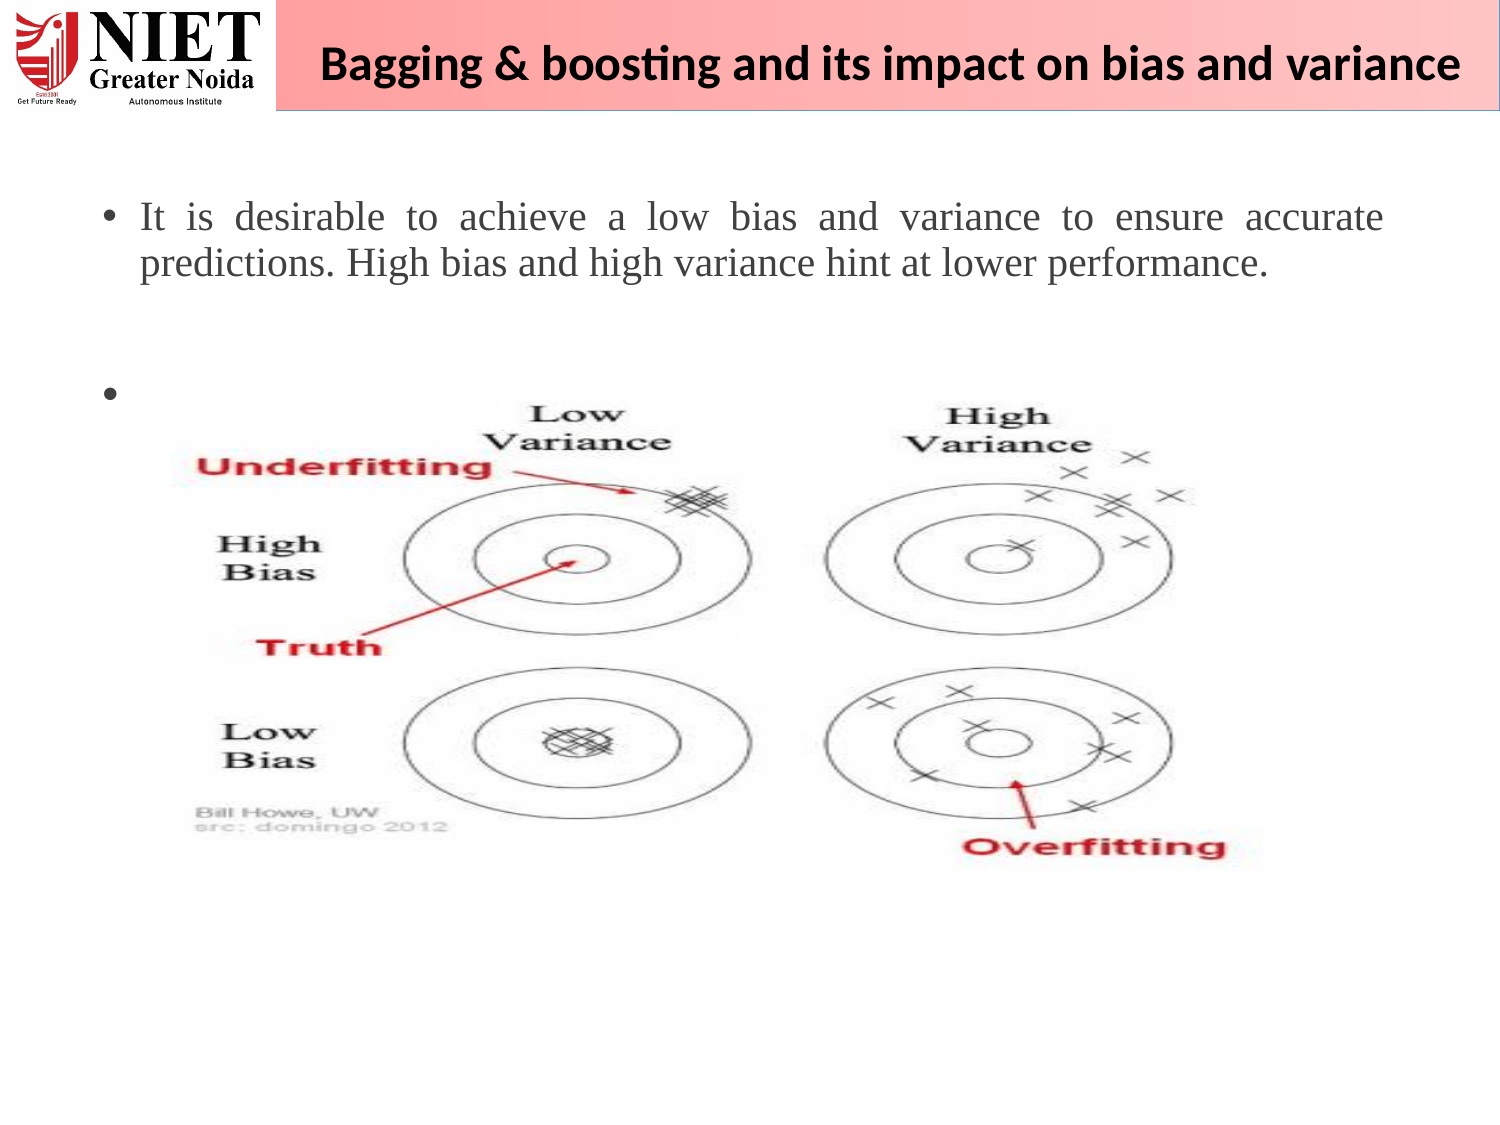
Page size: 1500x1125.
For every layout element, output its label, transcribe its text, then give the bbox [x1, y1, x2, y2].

text_box Bagging & boosting and its impact on bias and variance [282, 10, 1500, 110]
list It is desirable to achieve a low bias and variance to ensure accurate predictions. High bias and high variance hint at lower performance. . [87, 187, 1400, 930]
picture [137, 374, 1413, 887]
picture [0, 0, 276, 118]
